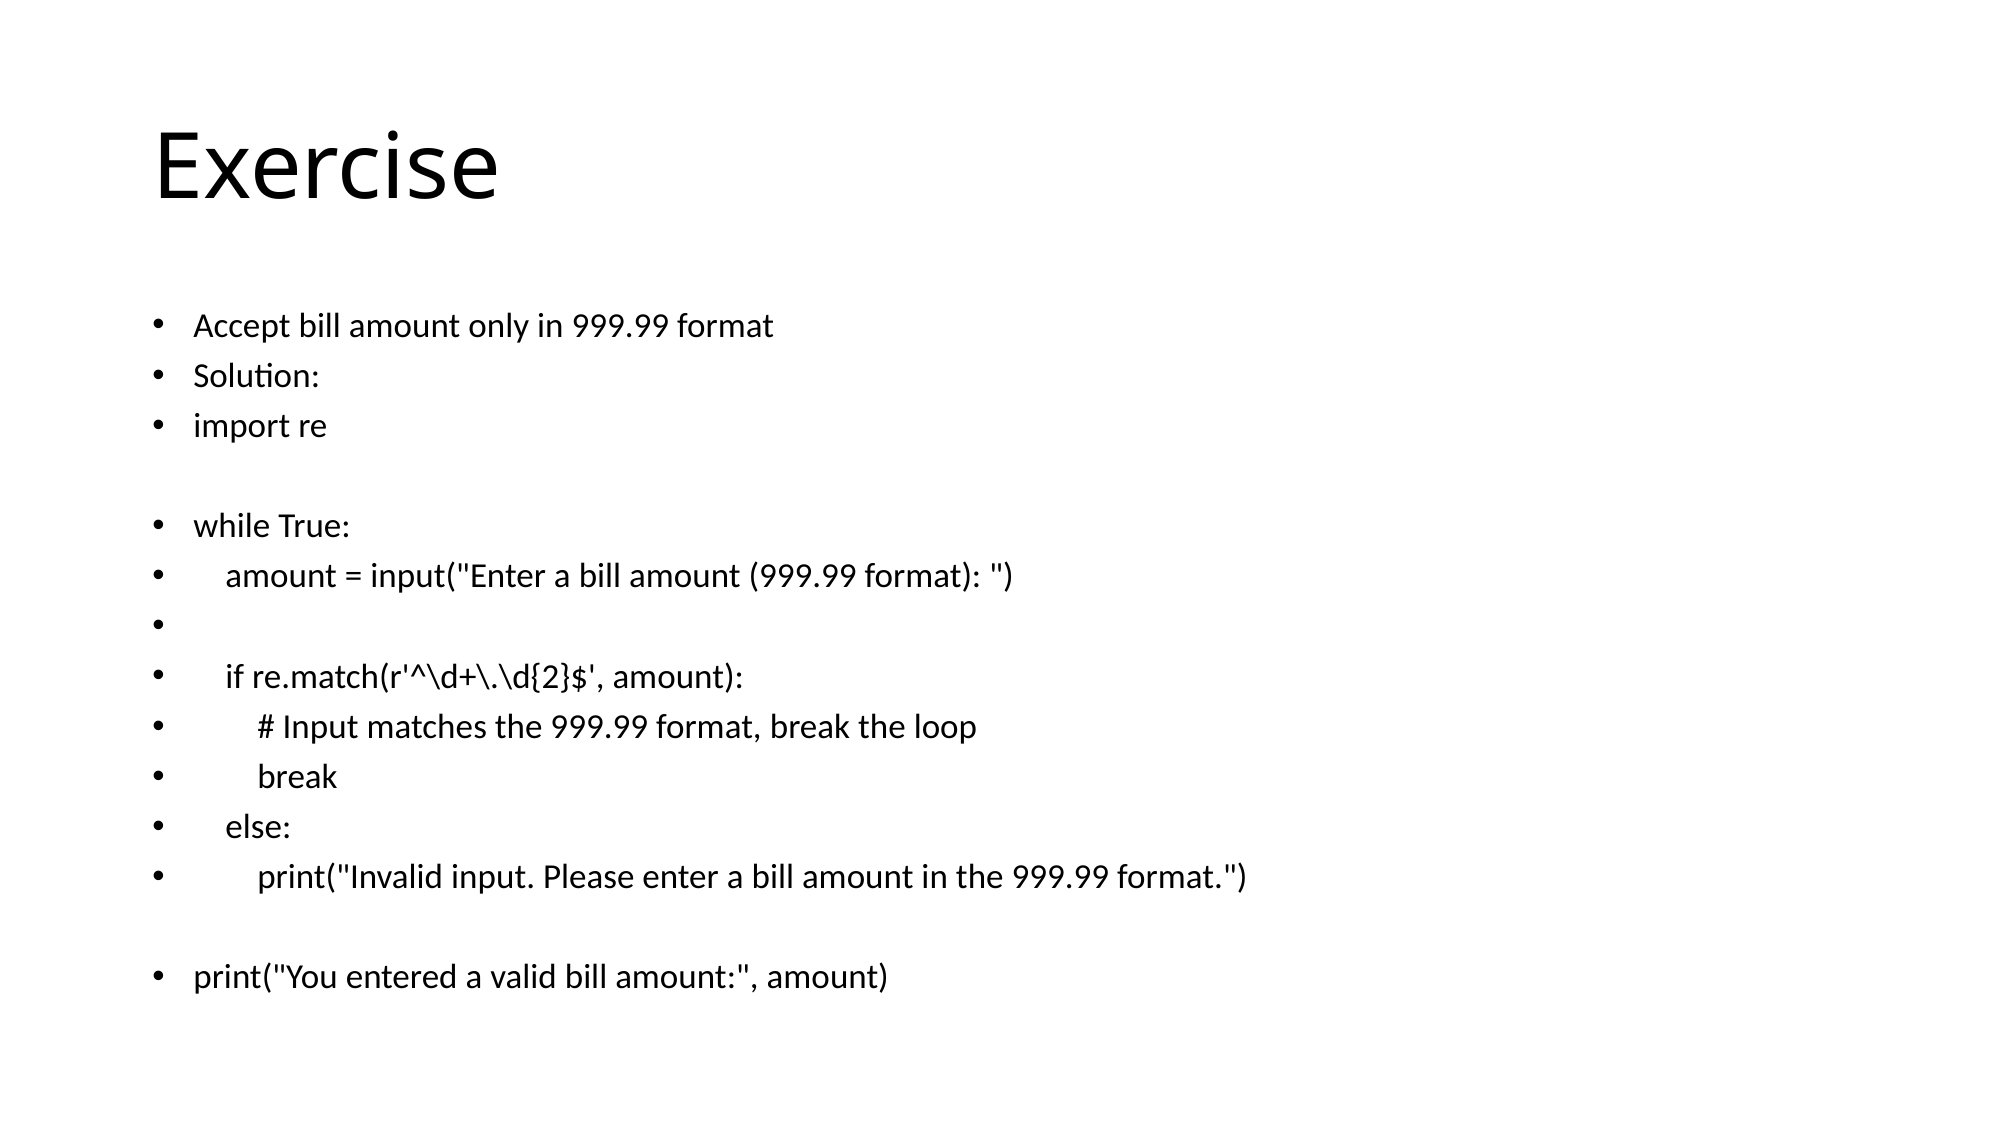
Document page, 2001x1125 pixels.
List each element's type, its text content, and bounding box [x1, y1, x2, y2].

list Accept bill amount only in 999.99 format Solution: import re while True: amount = input("Enter a bill amount (999.99 format): ") if re.match(r'^\d+\.\d{2}$', amount): # Input matches the 999.99 format, break the loop break else: print("Invalid input. Please enter a bill amount in the 999.99 format.") print("You entered a valid bill amount:", amount) [137, 299, 1863, 1014]
title Exercise [137, 59, 1863, 278]
